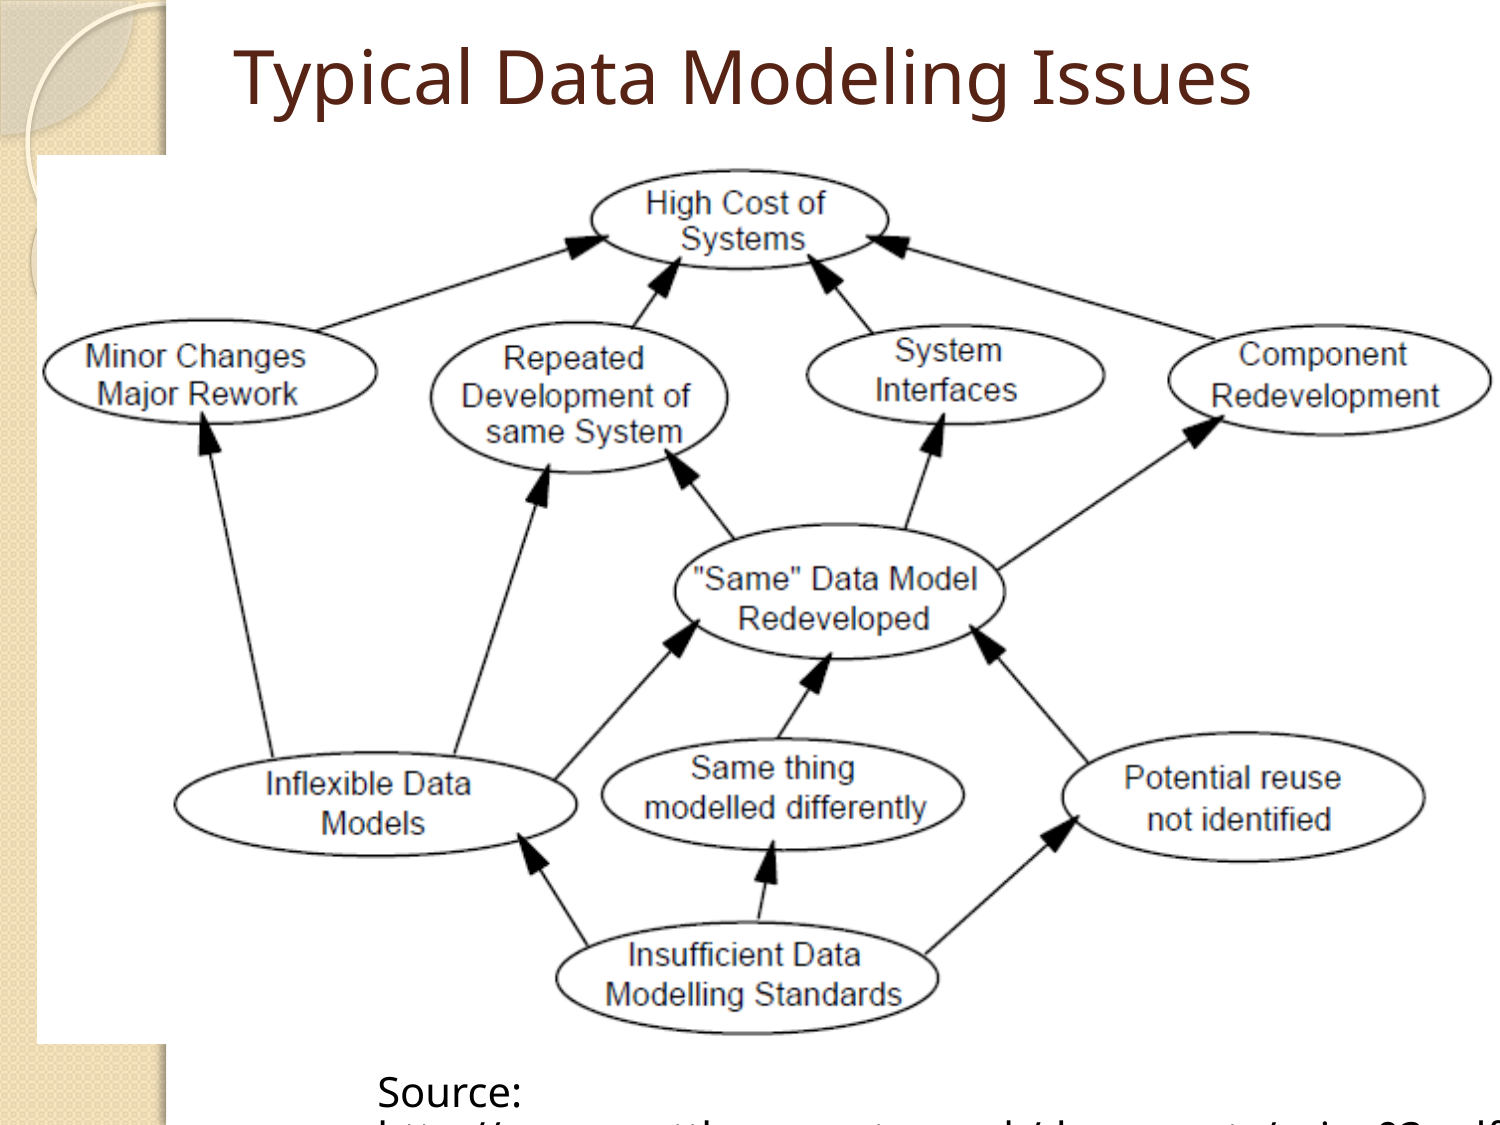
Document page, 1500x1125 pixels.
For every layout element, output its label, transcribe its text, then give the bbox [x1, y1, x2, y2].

picture [37, 154, 1500, 1044]
title Typical Data Modeling Issues [24, 0, 1463, 150]
text_box Source: http://www.matthew-west.org.uk/documents/princ03.pdf [362, 1064, 1500, 1125]
